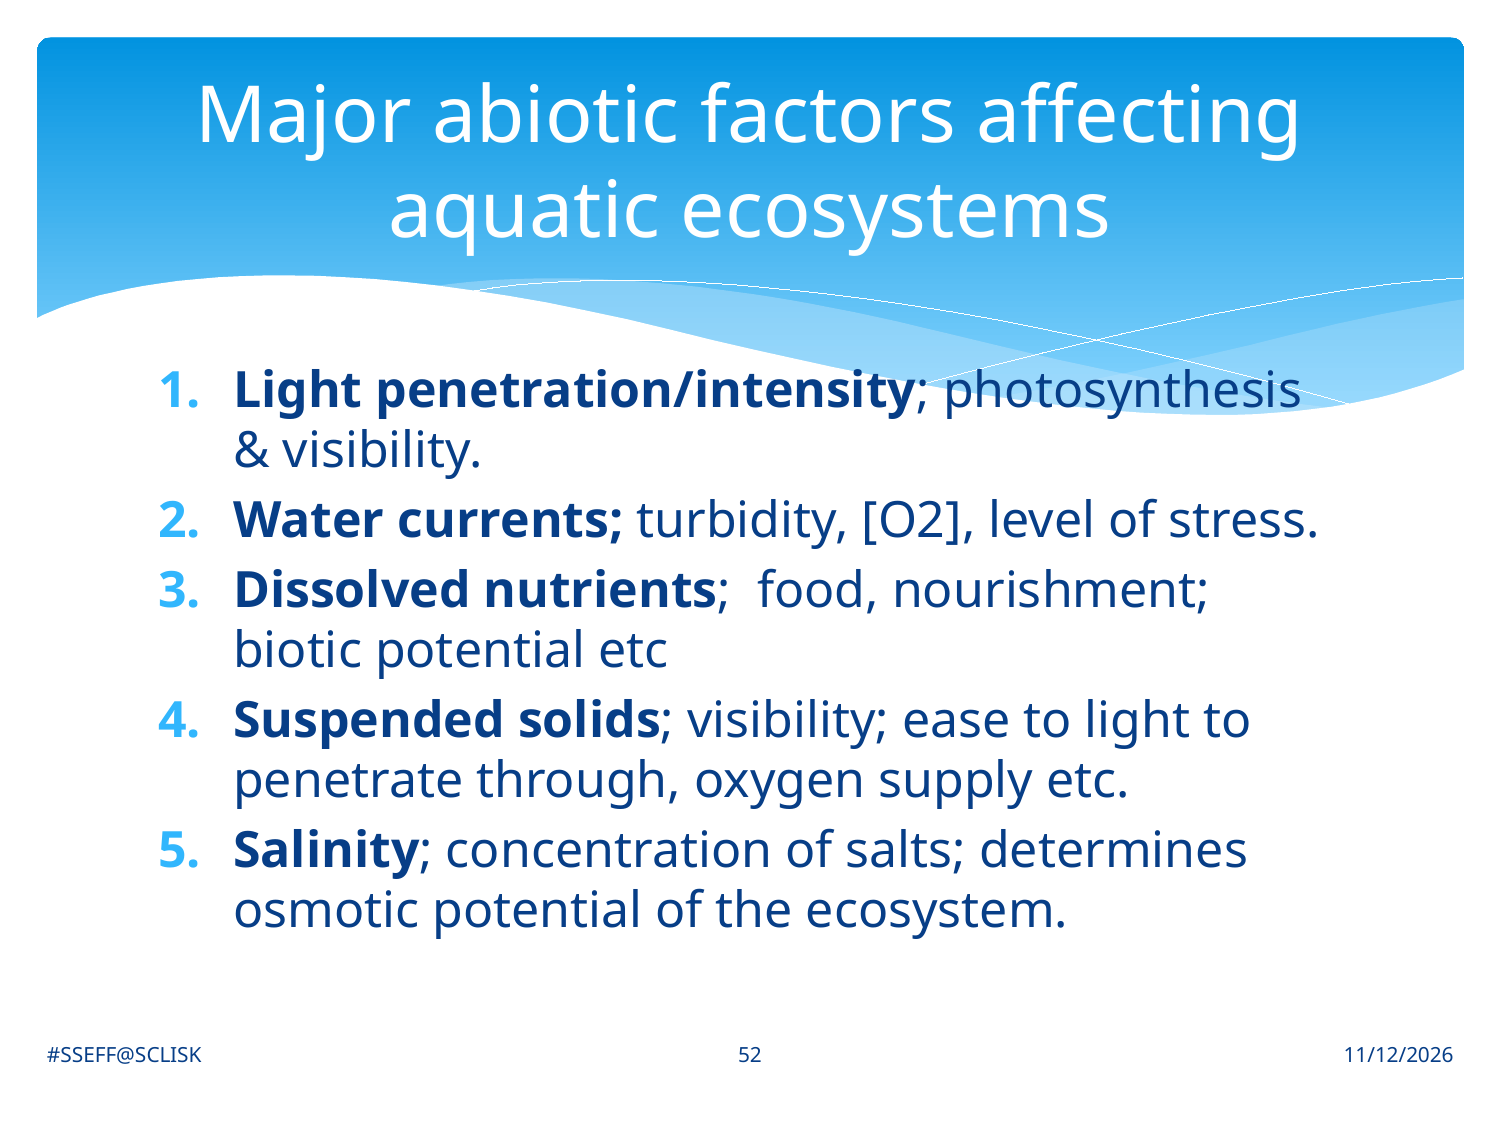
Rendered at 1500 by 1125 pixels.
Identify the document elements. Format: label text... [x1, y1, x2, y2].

list Light penetration/intensity; photosynthesis & visibility. Water currents; turbidity, [O2], level of stress. Dissolved nutrients; food, nourishment; biotic potential etc Suspended solids; visibility; ease to light to penetrate through, oxygen supply etc. Salinity; concentration of salts; determines osmotic potential of the ecosystem. [143, 350, 1359, 1005]
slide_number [847, 1025, 1469, 1086]
slide_number 52 [654, 1025, 846, 1086]
footer #SSEFF@SCLISK [31, 1025, 653, 1086]
title Major abiotic factors affecting aquatic ecosystems [75, 55, 1425, 261]
